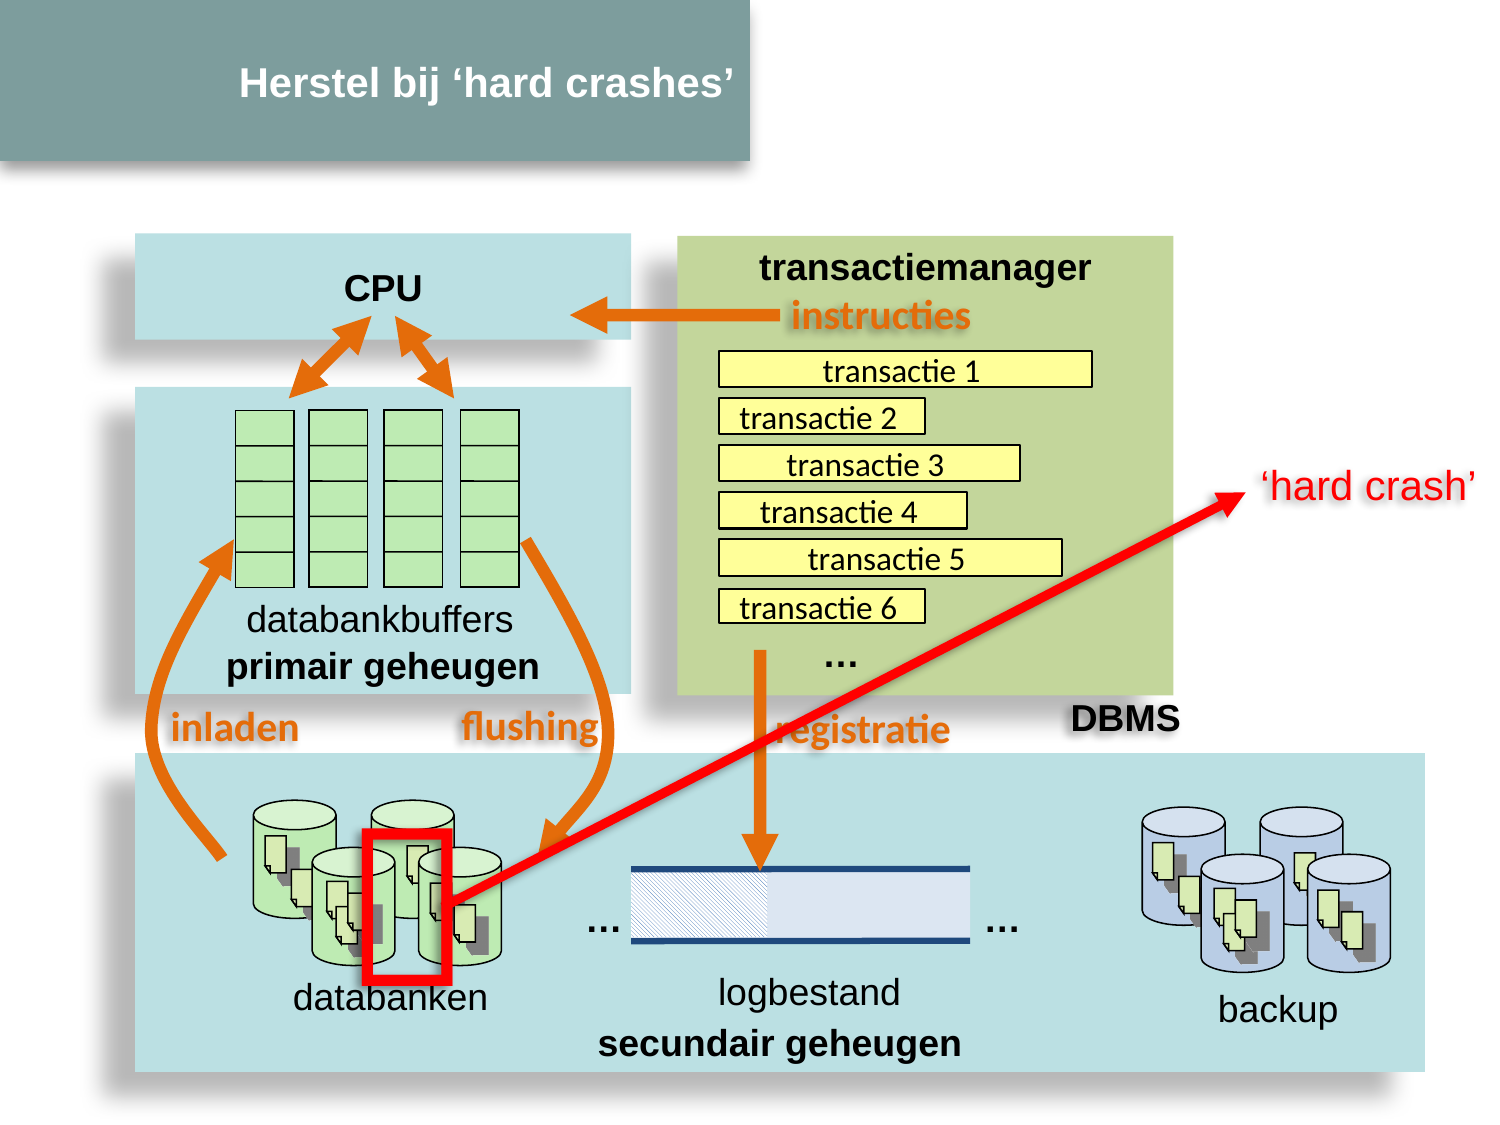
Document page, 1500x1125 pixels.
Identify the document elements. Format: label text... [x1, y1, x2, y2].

text_box CPU [135, 233, 632, 340]
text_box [288, 315, 455, 399]
text_box primair geheugen [135, 386, 564, 694]
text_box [569, 280, 1093, 449]
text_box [233, 451, 1500, 1039]
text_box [149, 539, 228, 859]
text_box [383, 410, 443, 445]
text_box transactiemanager [677, 235, 1174, 449]
text_box [235, 410, 295, 445]
text_box secundair geheugen [135, 753, 1425, 1072]
text_box [460, 410, 520, 445]
title Herstel bij ‘hard crashes’ [0, 0, 750, 161]
text_box [308, 410, 368, 445]
